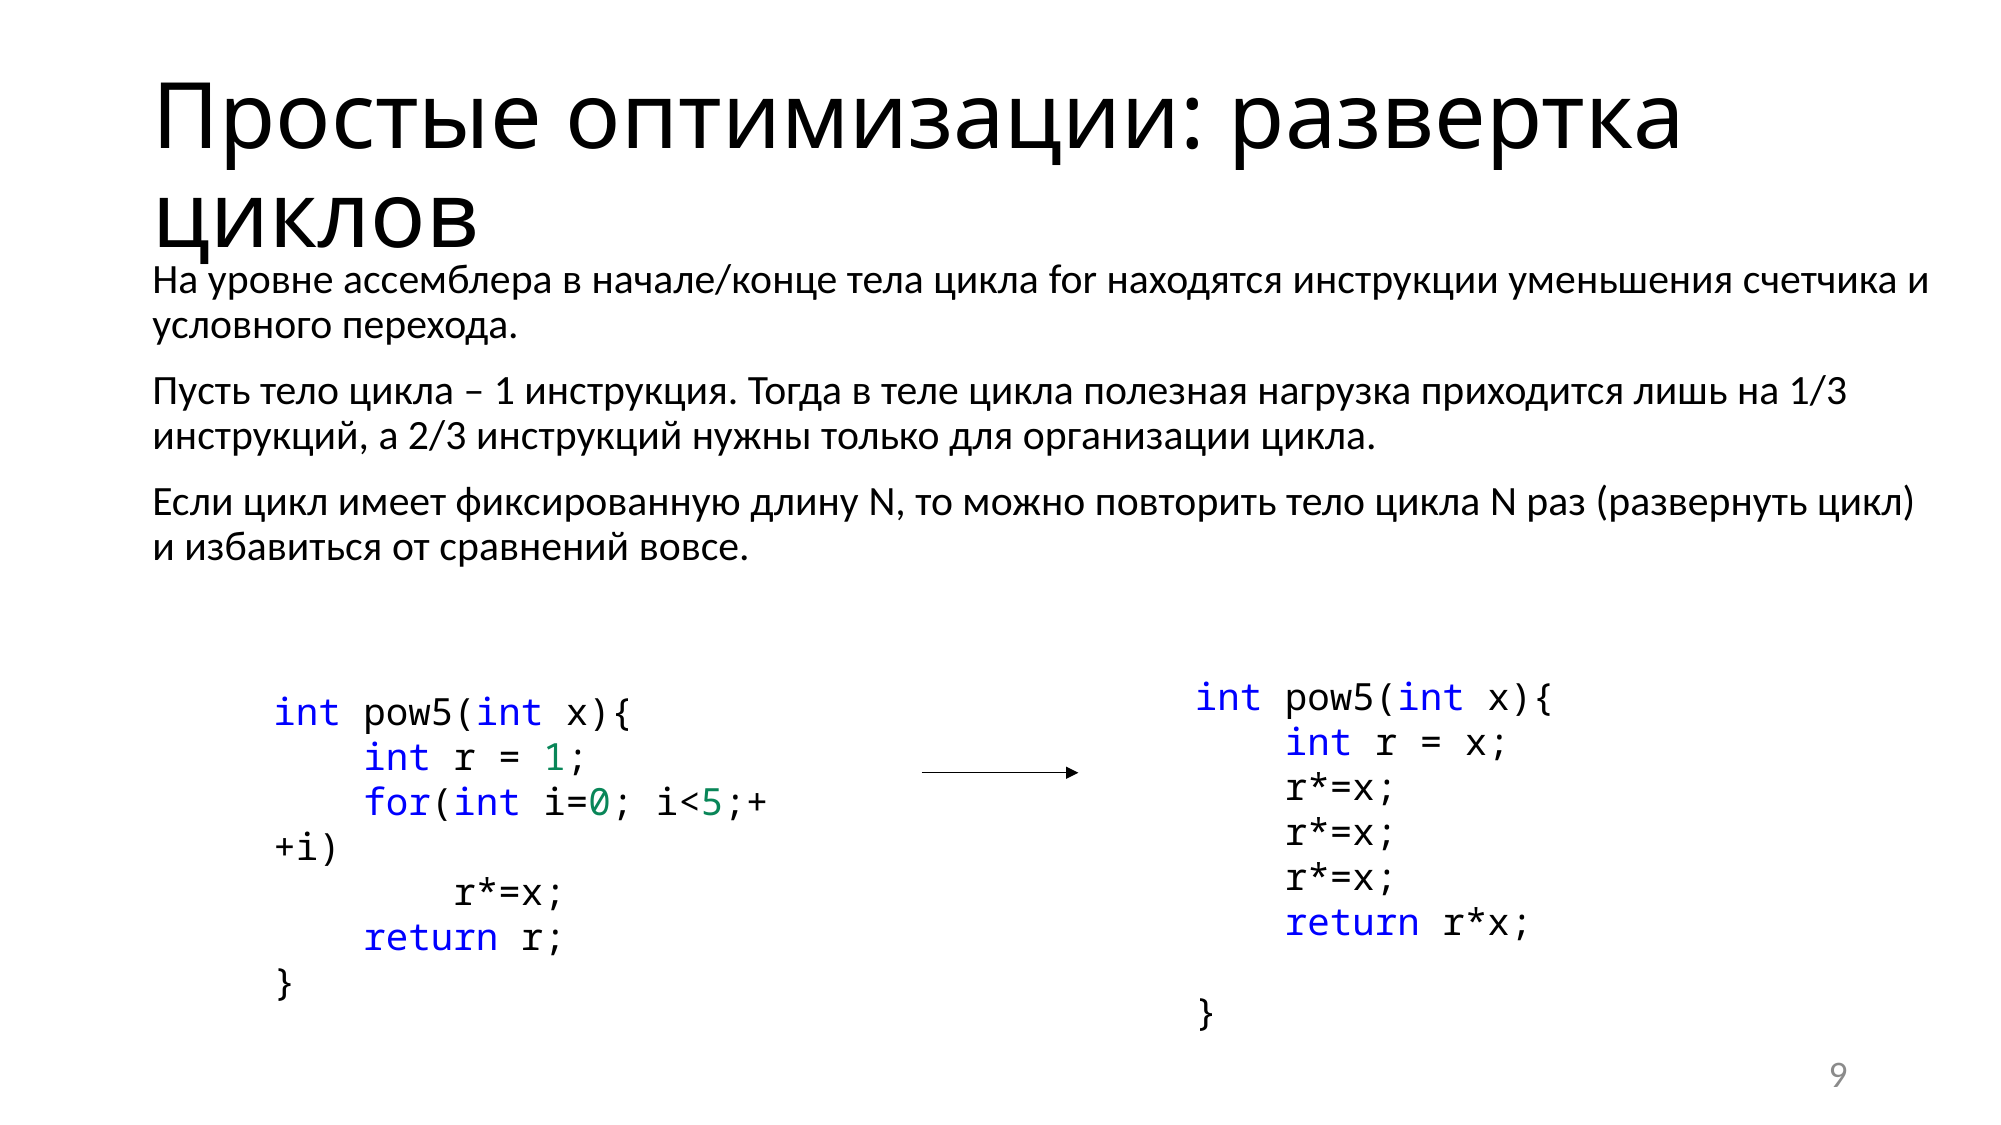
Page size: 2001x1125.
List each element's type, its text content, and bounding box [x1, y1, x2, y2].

title Простые оптимизации: развертка циклов [137, 59, 1863, 249]
text_box int pow5(int x){ int r = x; r*=x; r*=x; r*=x; return r*x; } [1180, 665, 1758, 1041]
slide_number 9 [1412, 1042, 1863, 1103]
list На уровне ассемблера в начале/конце тела цикла for находятся инструкции уменьшения счетчика и условного перехода. Пусть тело цикла – 1 инструкция. Тогда в теле цикла полезная нагрузка приходится лишь на 1/3 инструкций, а 2/3 инструкций нужны только для организации цикла. Если цикл имеет фиксированную длину N, то можно повторить тело цикла N раз (развернуть цикл) и избавиться от сравнений вовсе. [137, 249, 1947, 666]
text_box int pow5(int x){ int r = 1; for(int i=0; i<5;++i) r*=x; return r; } [258, 680, 836, 1011]
